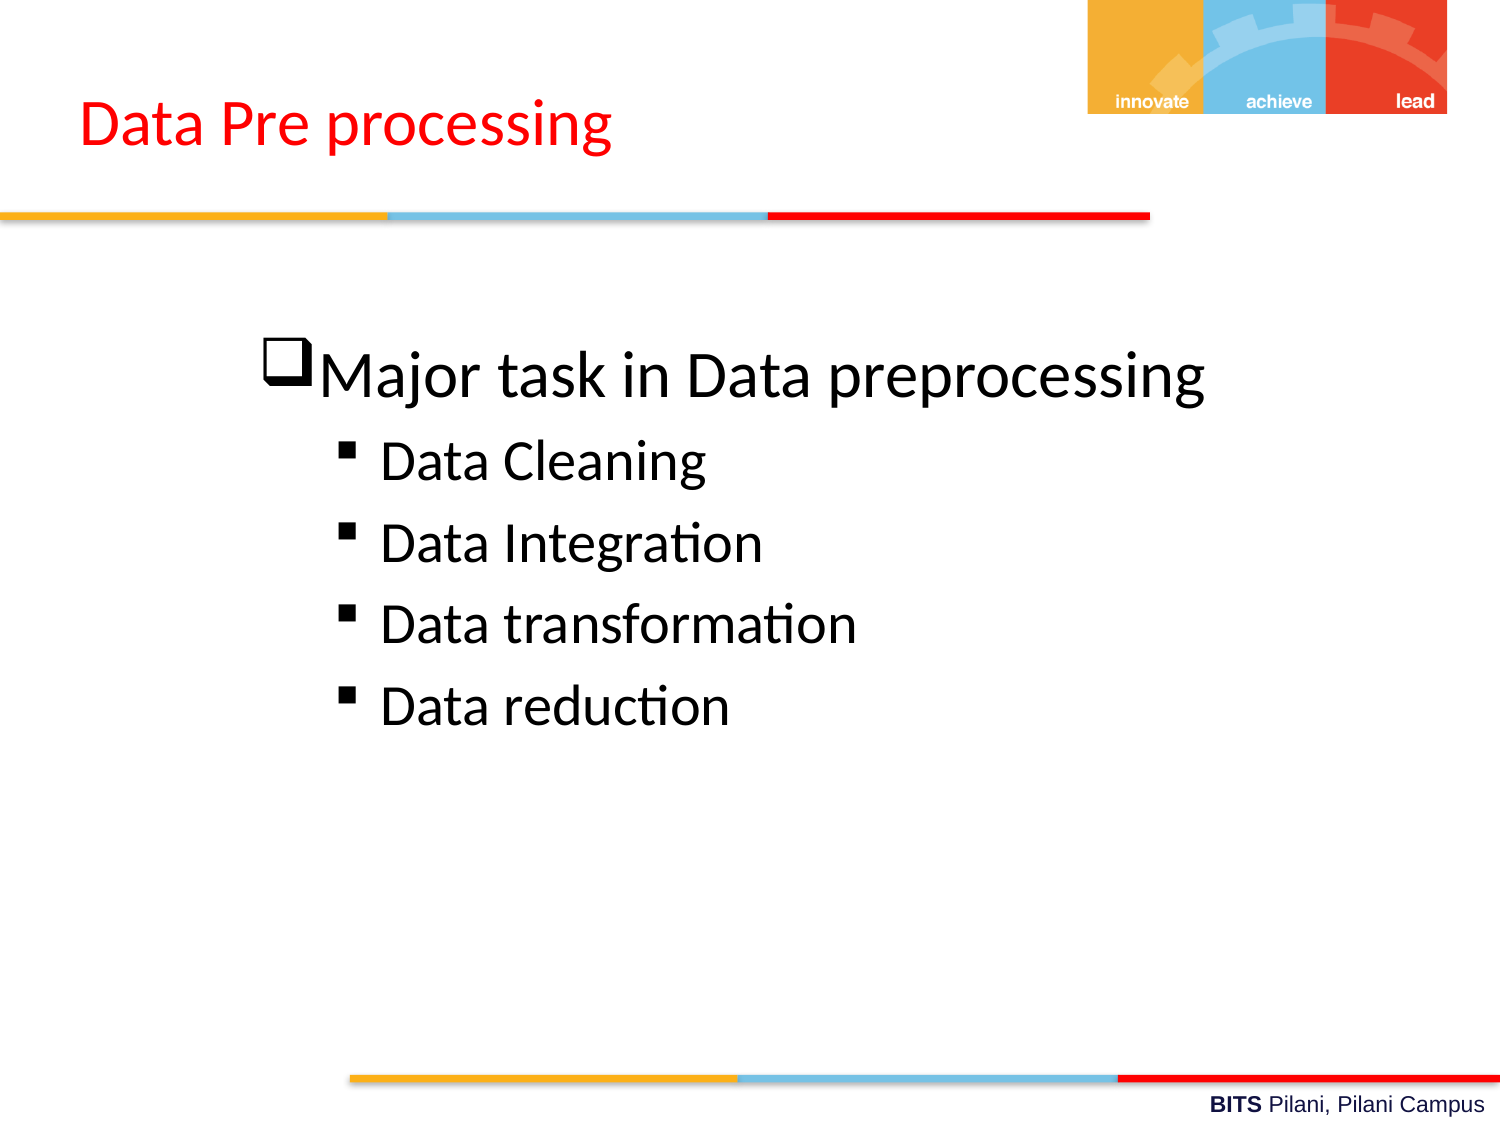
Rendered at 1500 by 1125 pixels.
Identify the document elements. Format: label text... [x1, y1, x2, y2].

picture [1087, 0, 1448, 114]
list Major task in Data preprocessing Data Cleaning Data Integration Data transformation Data reduction [243, 323, 1257, 944]
title Data Pre processing [64, 66, 845, 171]
